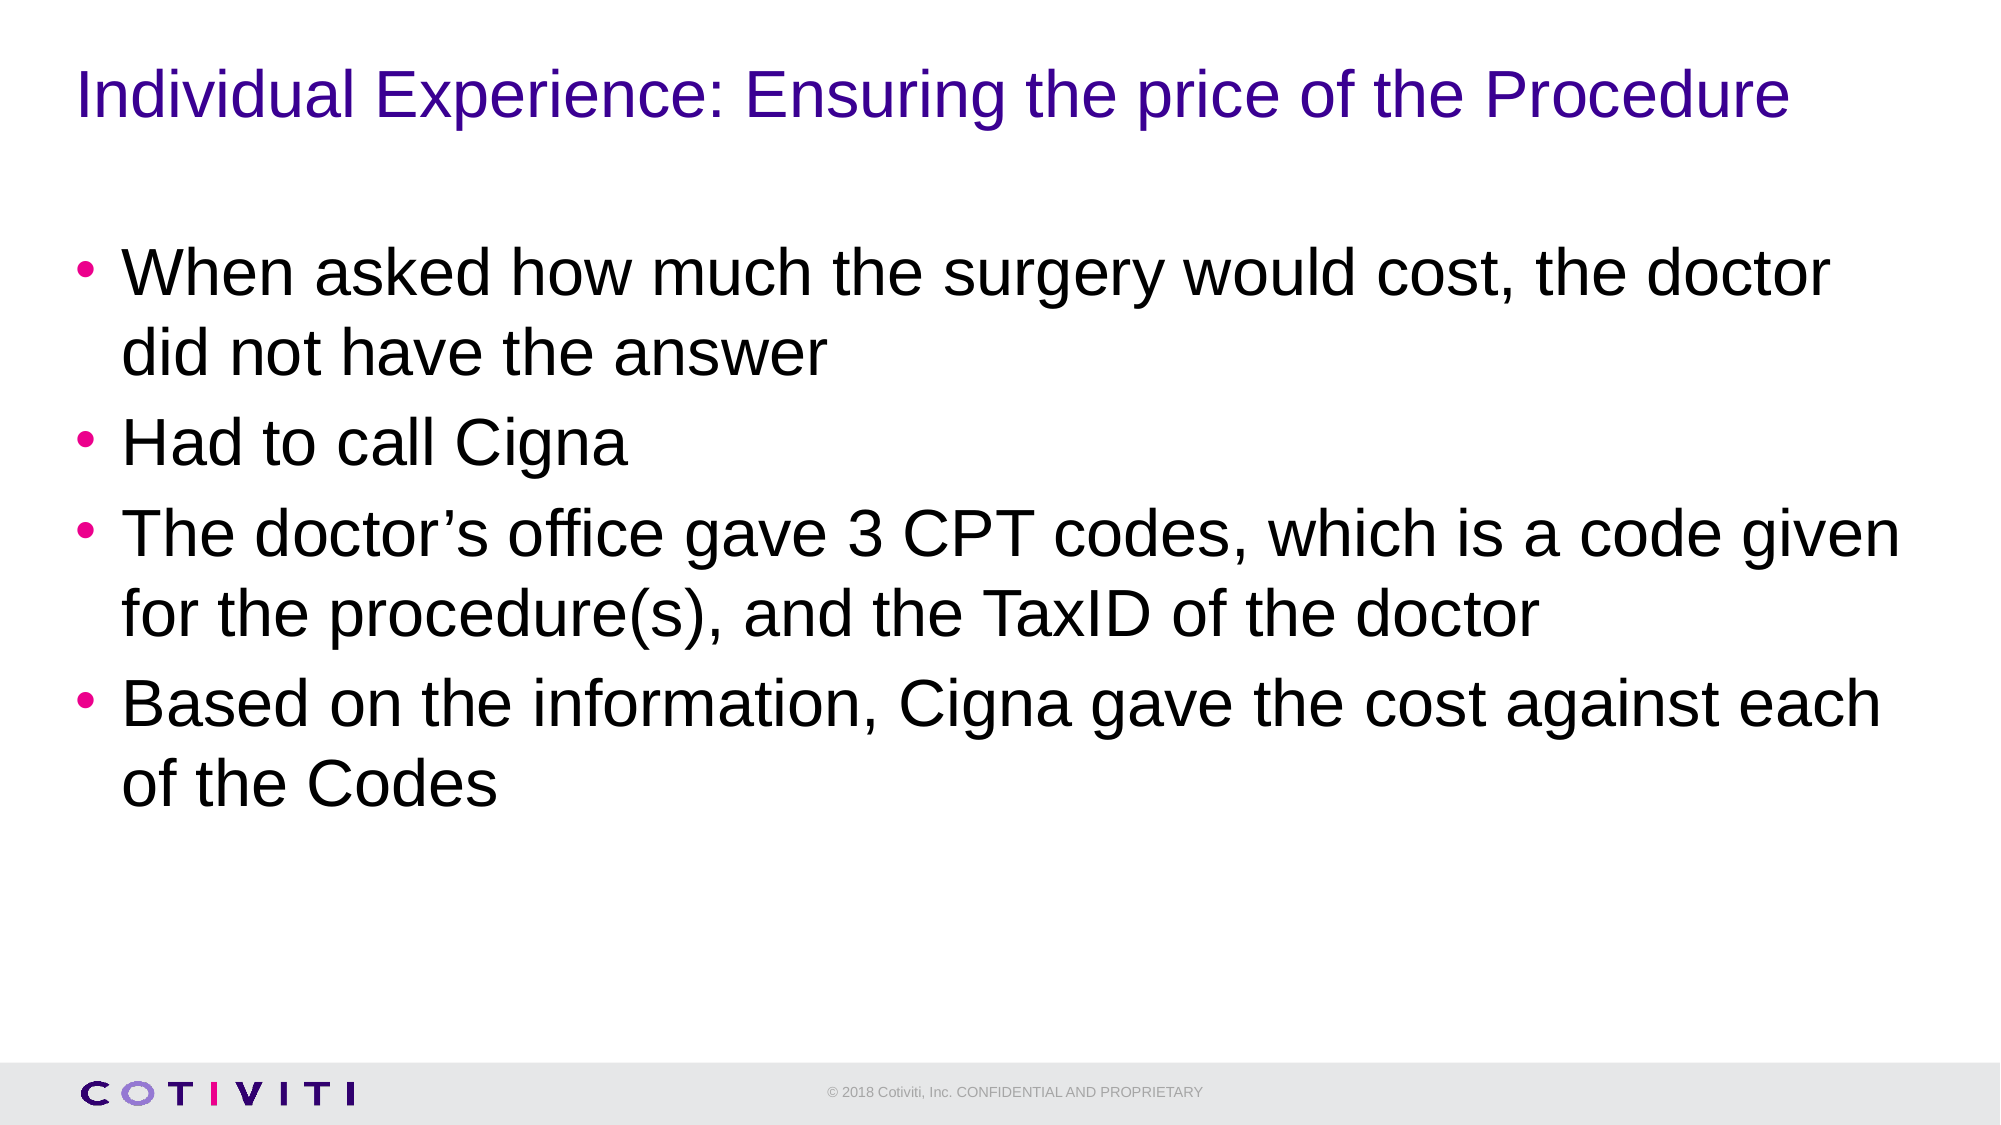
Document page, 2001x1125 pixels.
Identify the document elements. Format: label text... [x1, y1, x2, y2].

picture [75, 1066, 369, 1119]
list When asked how much the surgery would cost, the doctor did not have the answer Had to call Cigna The doctor’s office gave 3 CPT codes, which is a code given for the procedure(s), and the TaxID of the doctor Based on the information, Cigna gave the cost against each of the Codes [75, 228, 1925, 1014]
title Individual Experience: Ensuring the price of the Procedure [75, 59, 1925, 210]
